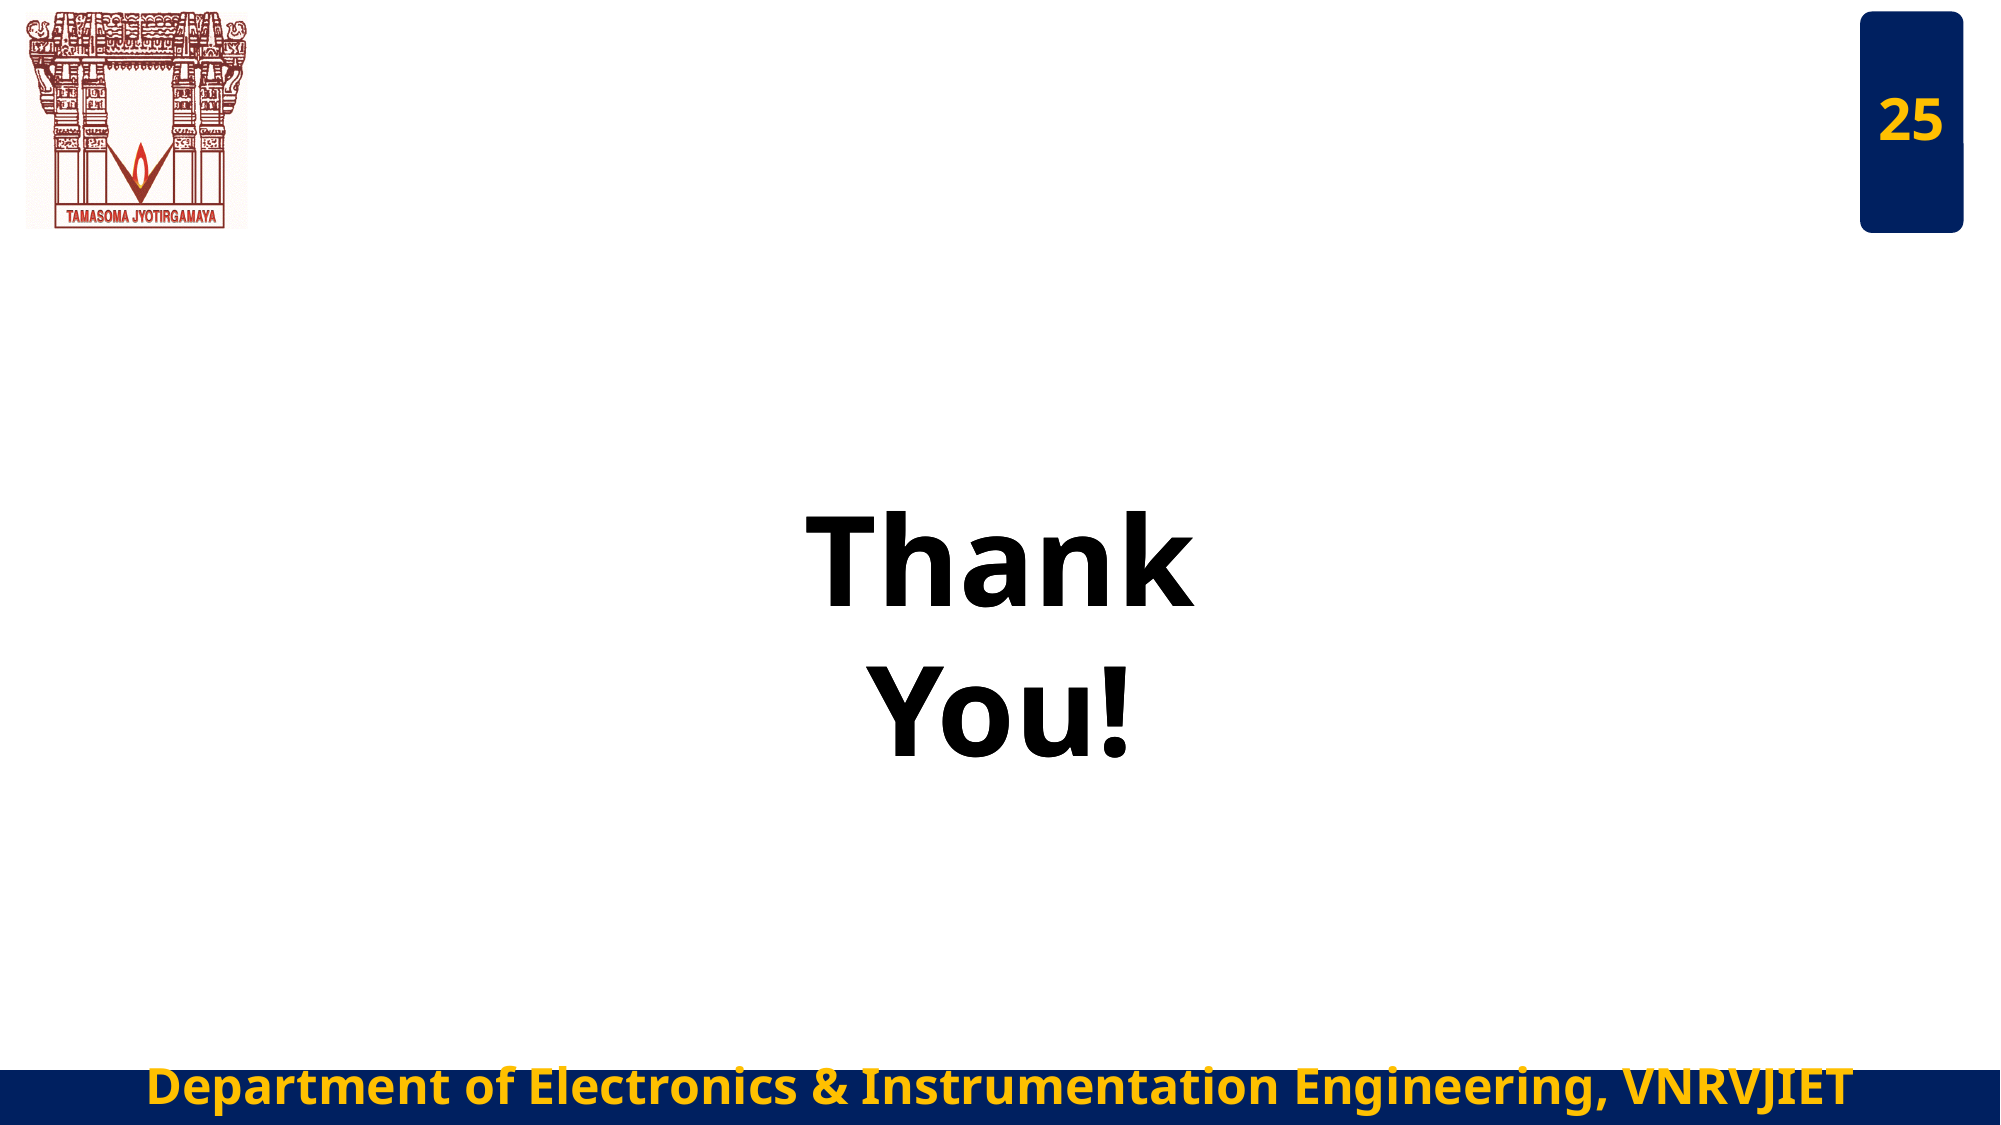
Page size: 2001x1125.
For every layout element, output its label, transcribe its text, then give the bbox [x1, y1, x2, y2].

picture [25, 11, 248, 229]
footer Department of Electronics & Instrumentation Engineering, VNRVJIET [0, 1070, 2000, 1125]
slide_number 25 [1857, 8, 1967, 237]
